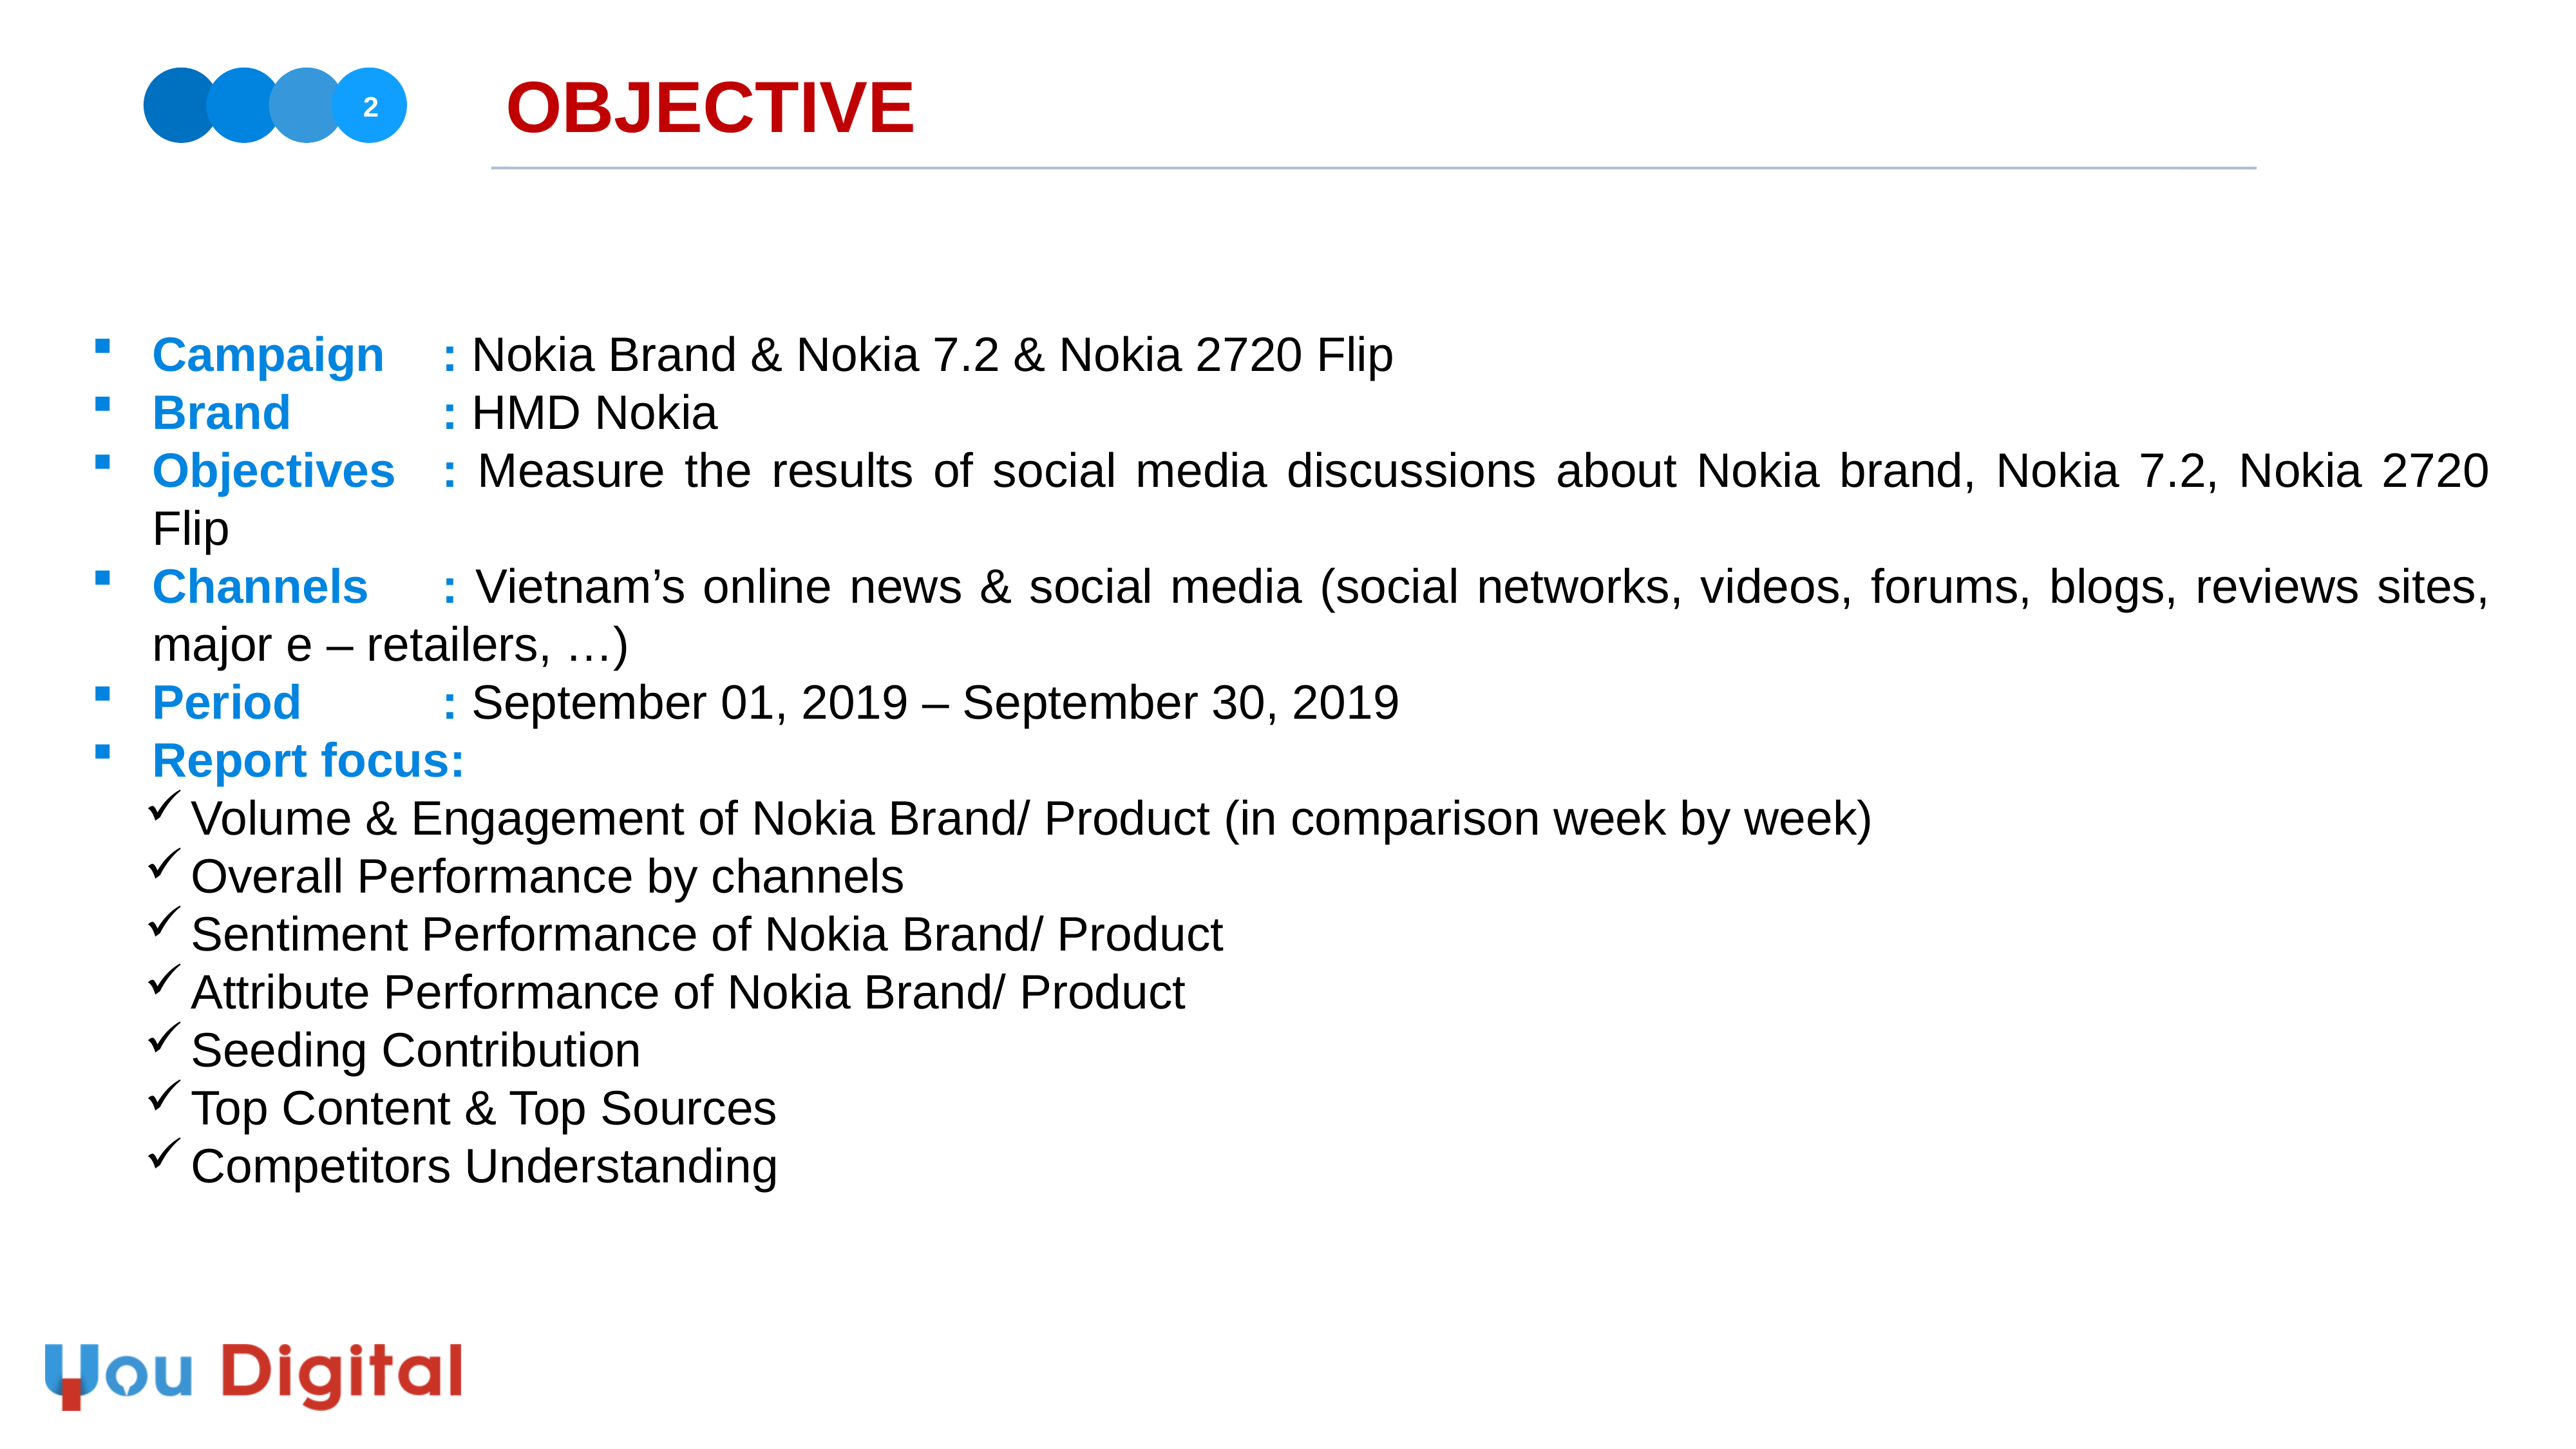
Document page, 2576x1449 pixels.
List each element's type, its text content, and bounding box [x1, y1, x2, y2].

picture [45, 1344, 461, 1411]
slide_number 2 [348, 82, 394, 129]
title OBJECTIVE [500, 53, 2445, 175]
text_box Campaign : Nokia Brand & Nokia 7.2 & Nokia 2720 Flip Brand : HMD Nokia Objectives : Measure the results of social media discussions about Nokia brand, Nokia 7.2, Nokia 2720 Flip Channels : Vietnam’s online news & social media (social networks, videos, forums, blogs, reviews sites, major e – retailers, …) Period : September 01, 2019 – September 30, 2019 Report focus: Volume & Engagement of Nokia Brand/ Product (in comparison week by week) Overall Performance by channels Sentiment Performance of Nokia Brand/ Product Attribute Performance of Nokia Brand/ Product Seeding Contribution Top Content & Top Sources Competitors Understanding [82, 318, 2501, 1198]
